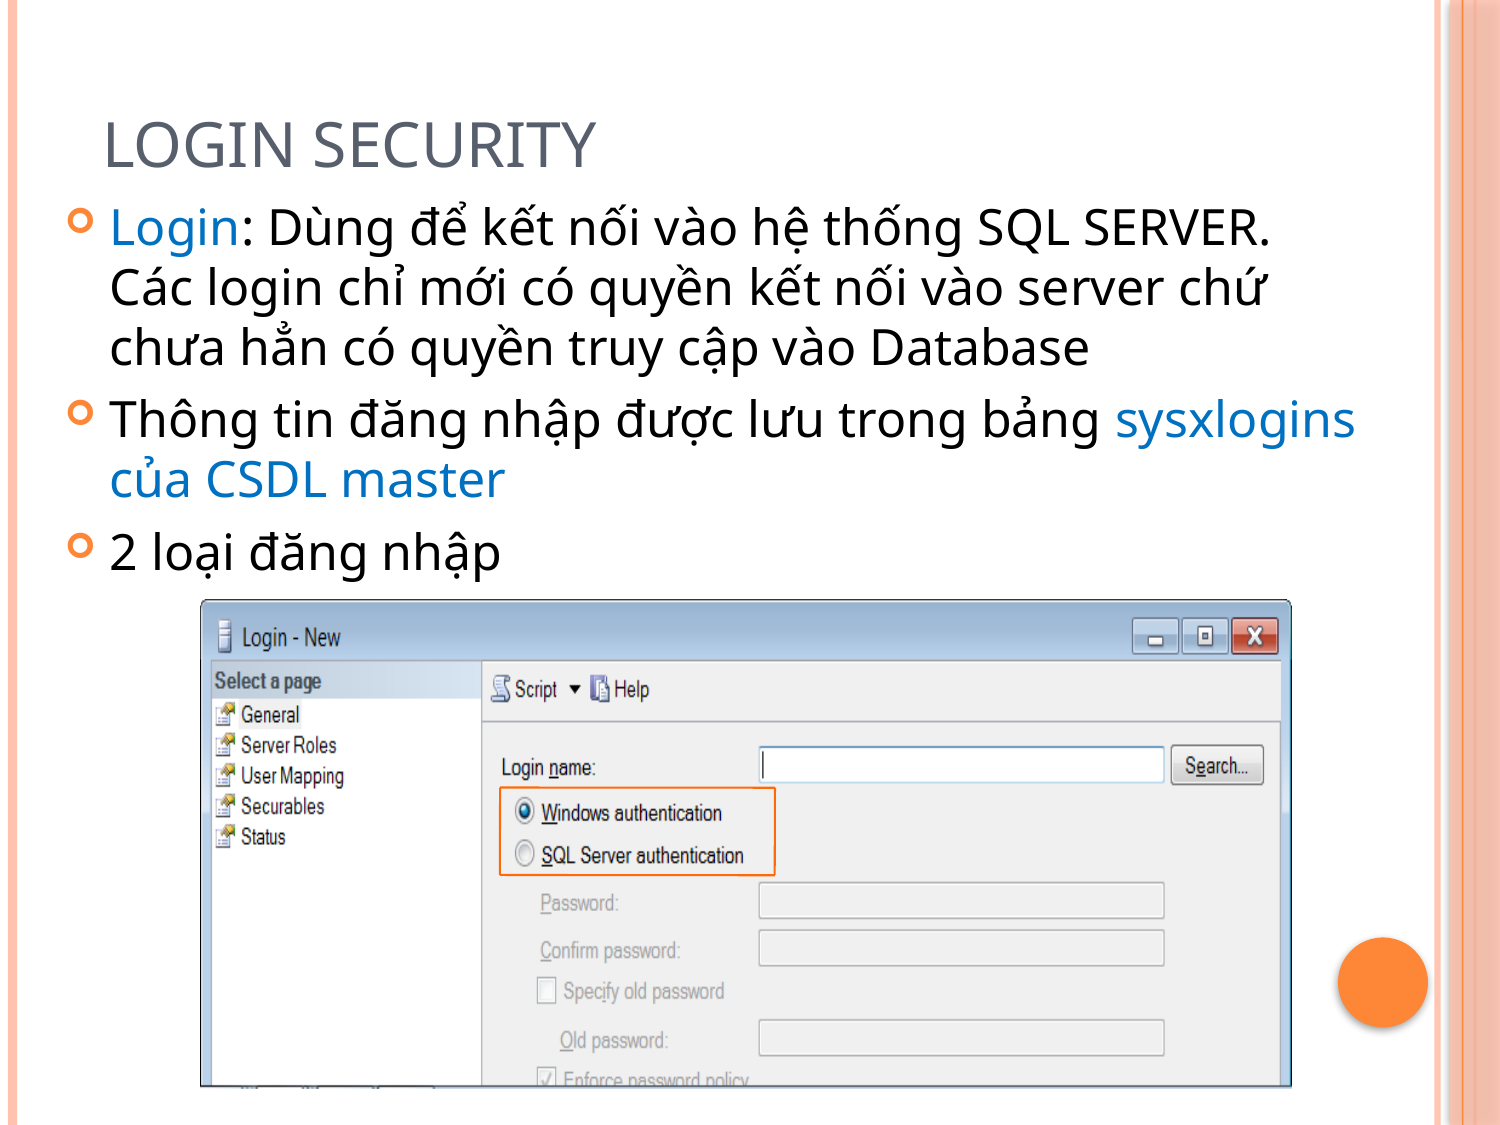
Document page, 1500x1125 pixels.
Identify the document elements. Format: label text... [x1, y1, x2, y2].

title LOGIN SECURITY [87, 0, 1313, 187]
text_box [199, 599, 1292, 1089]
list Login: Dùng để kết nối vào hệ thống SQL SERVER. Các login chỉ mới có quyền kết nối vào server chứ chưa hẳn có quyền truy cập vào Database Thông tin đăng nhập được lưu trong bảng sysxlogins của CSDL master 2 loại đăng nhập [50, 187, 1375, 987]
